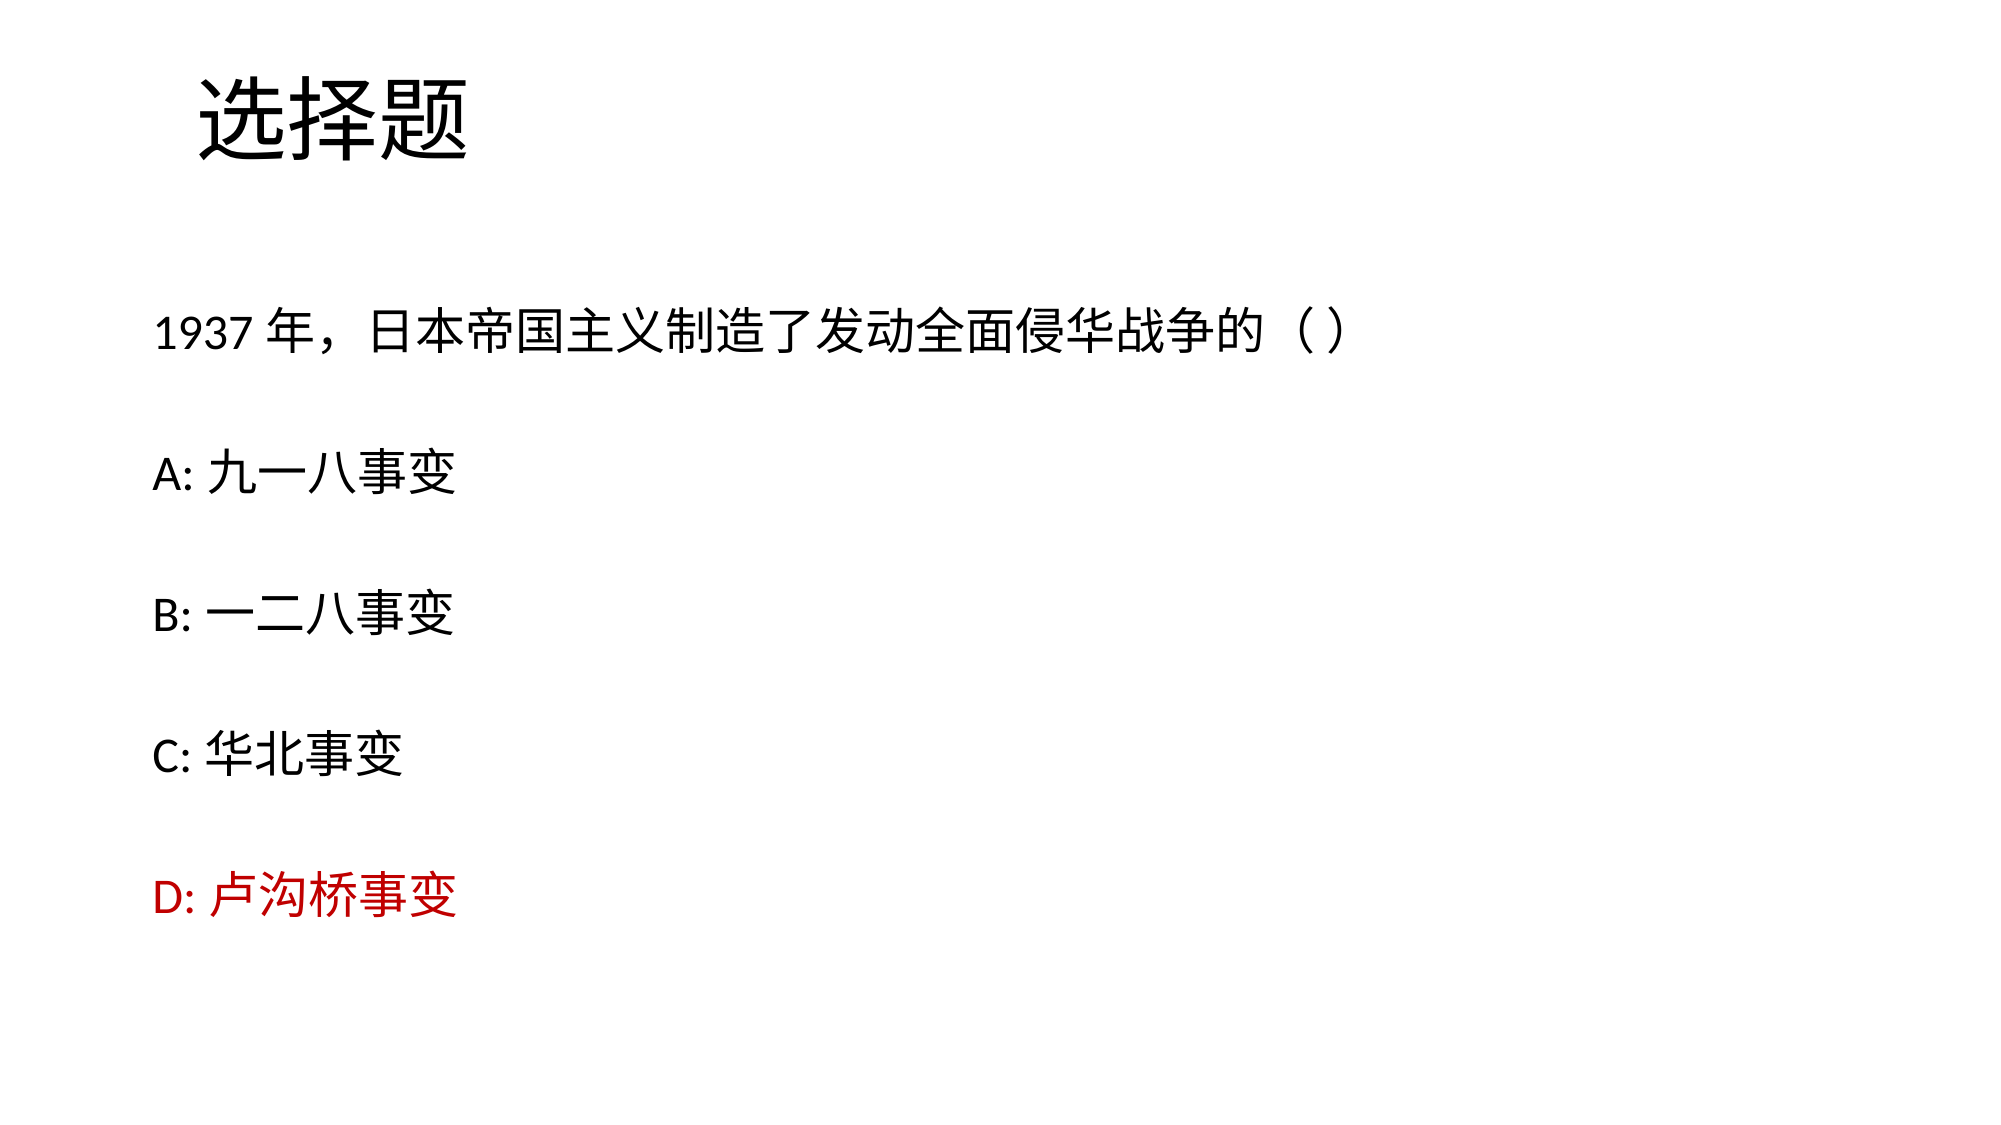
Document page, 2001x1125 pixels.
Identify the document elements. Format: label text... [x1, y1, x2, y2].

title 选择题 [137, 14, 1863, 232]
list 1937年，日本帝国主义制造了发动全面侵华战争的（ ） A:九一八事变 B:一二八事变 C:华北事变 D:卢沟桥事变 [137, 232, 2000, 1079]
